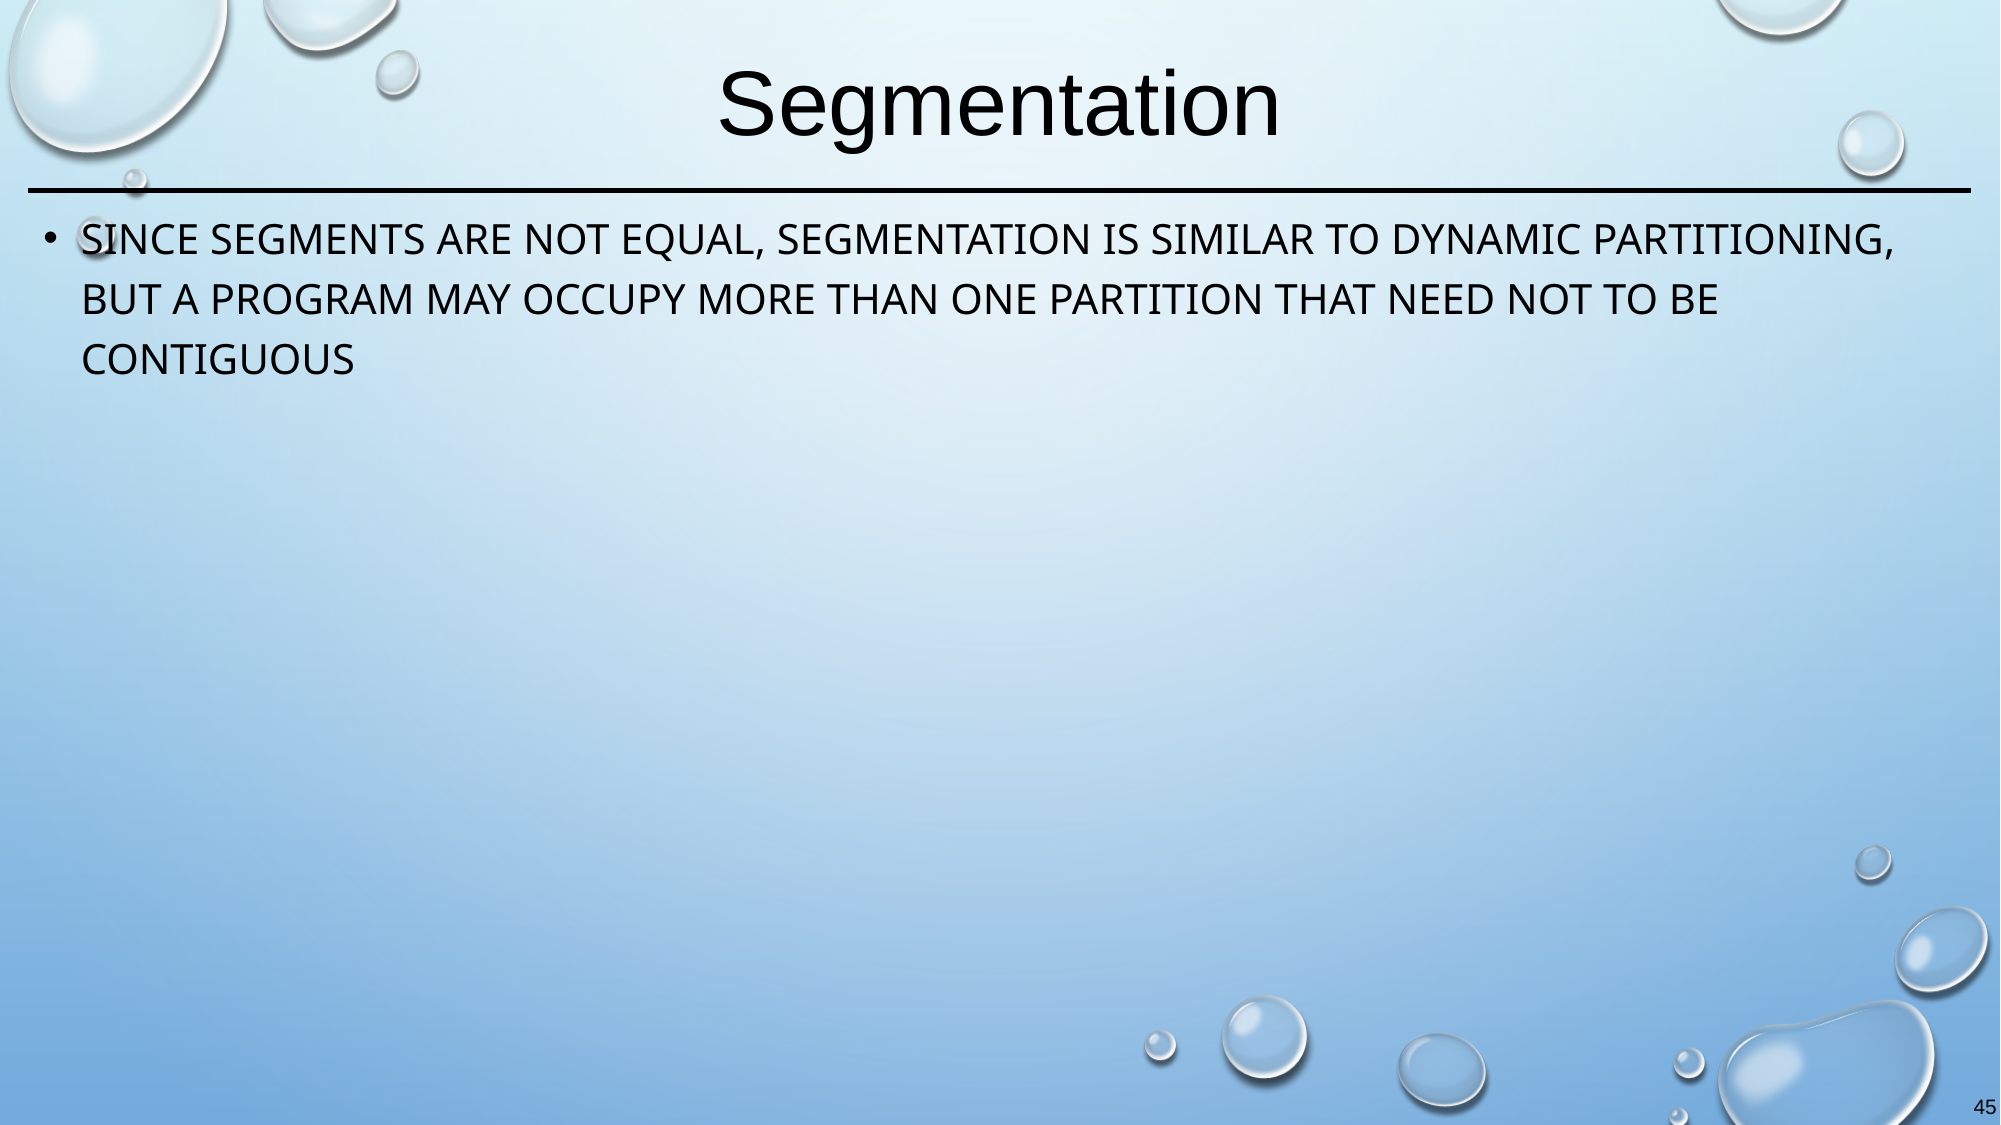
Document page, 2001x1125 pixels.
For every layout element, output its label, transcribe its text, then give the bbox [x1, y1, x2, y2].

list Since segments are not equal, segmentation is similar to dynamic partitioning, but a program may occupy more than one partition that need not to be contiguous [28, 195, 1972, 1108]
picture [0, 0, 2000, 1125]
title Segmentation [28, 25, 1972, 187]
slide_number 45 [1909, 1089, 2000, 1124]
